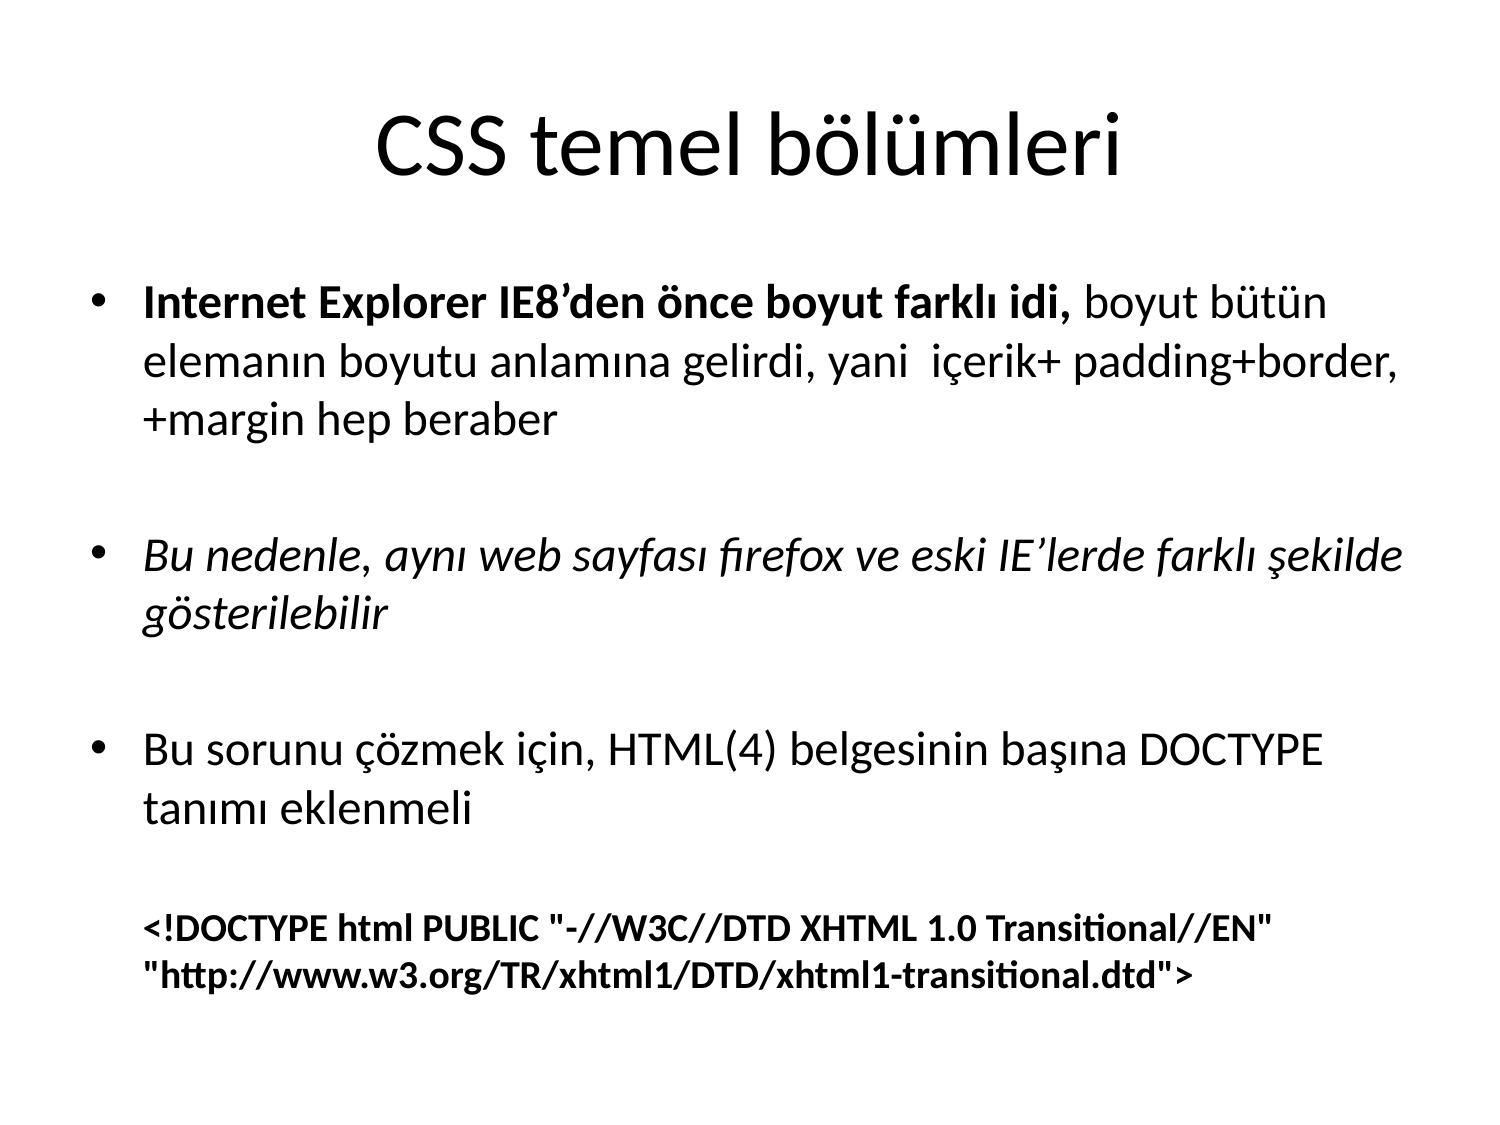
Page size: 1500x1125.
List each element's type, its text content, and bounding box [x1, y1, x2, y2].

title CSS temel bölümleri [75, 45, 1425, 233]
list Internet Explorer IE8’den önce boyut farklı idi, boyut bütün elemanın boyutu anlamına gelirdi, yani içerik+ padding+border,+margin hep beraber Bu nedenle, aynı web sayfası firefox ve eski IE’lerde farklı şekilde gösterilebilir Bu sorunu çözmek için, HTML(4) belgesinin başına DOCTYPE tanımı eklenmeli <!DOCTYPE html PUBLIC "-//W3C//DTD XHTML 1.0 Transitional//EN" "http://www.w3.org/TR/xhtml1/DTD/xhtml1-transitional.dtd"> [75, 262, 1425, 1005]
